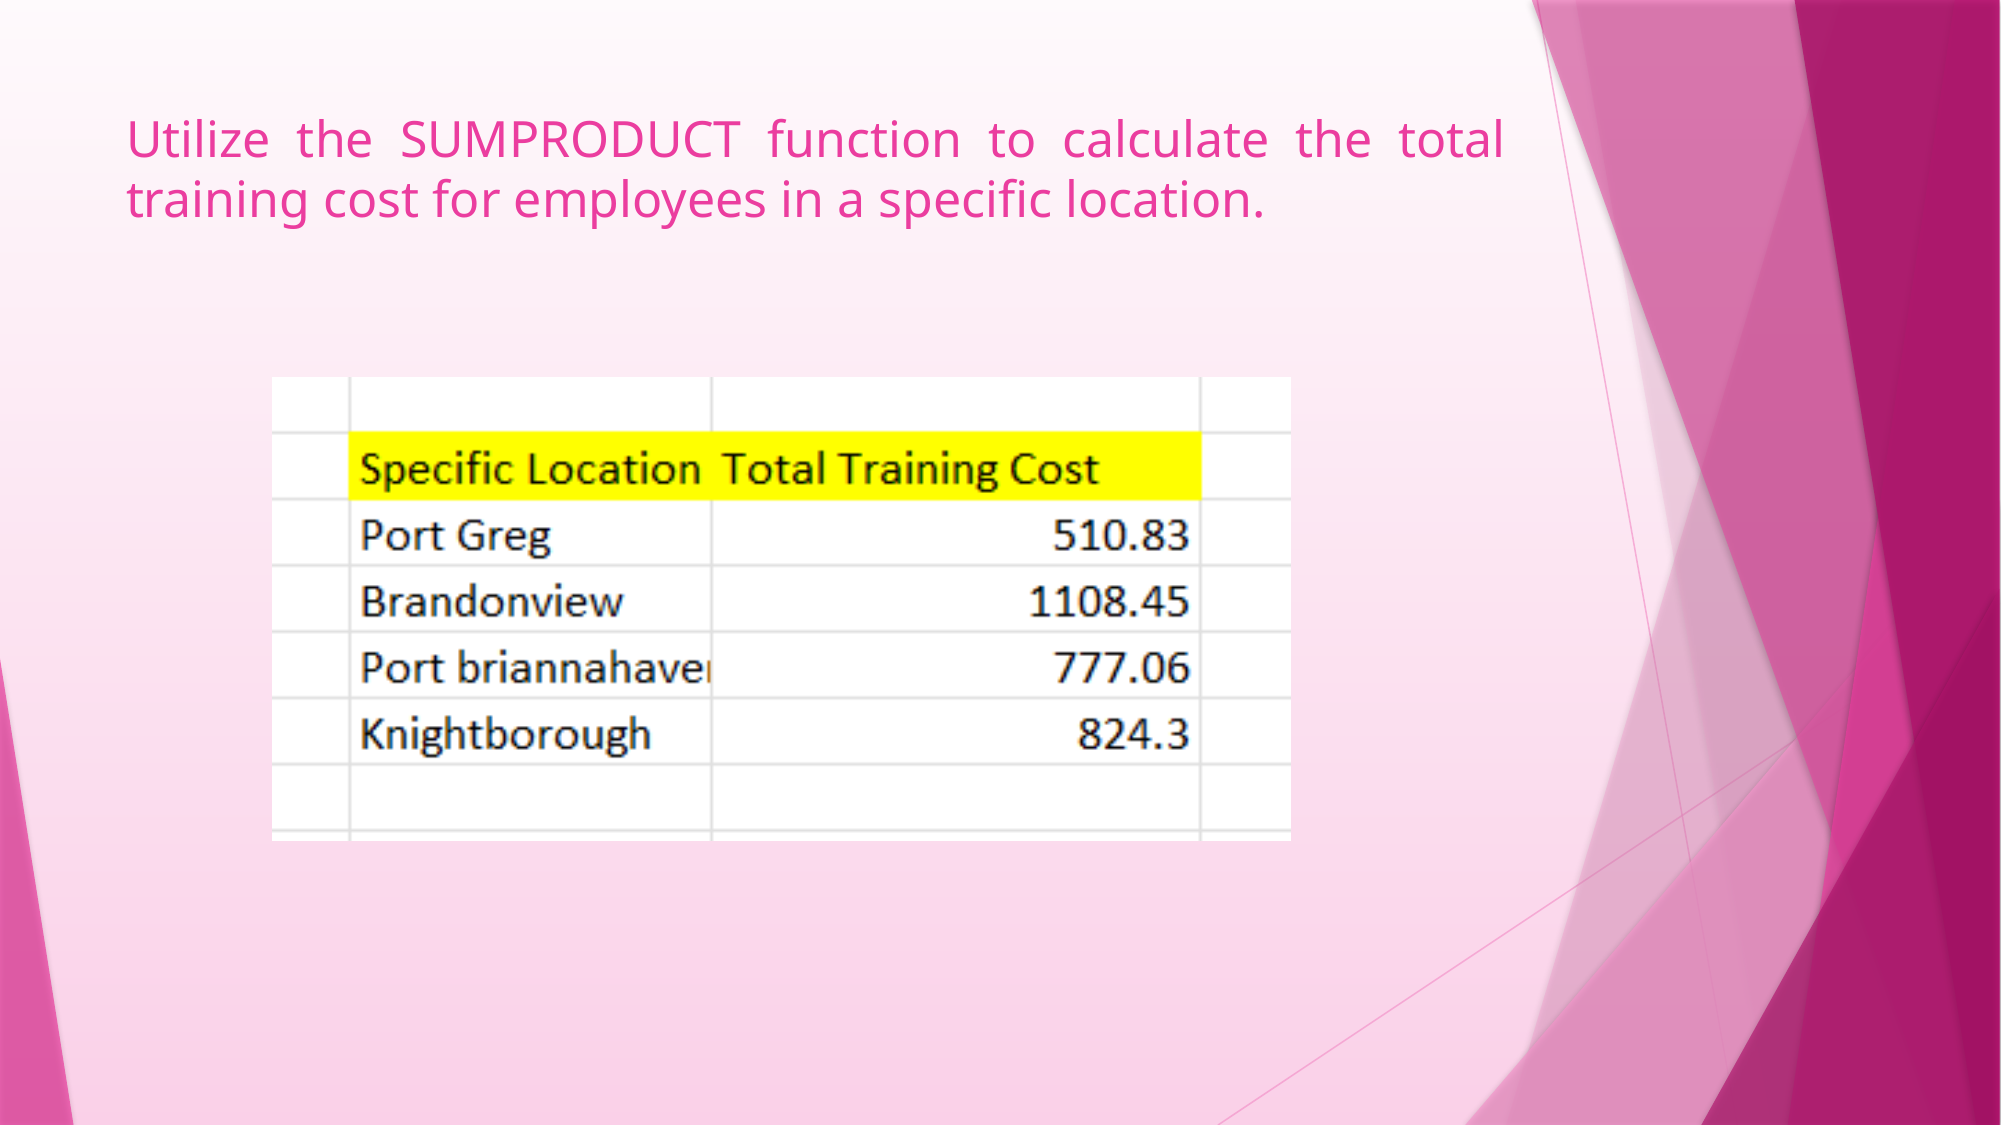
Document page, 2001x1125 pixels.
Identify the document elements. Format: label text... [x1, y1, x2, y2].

picture [271, 377, 1291, 842]
title Utilize the SUMPRODUCT function to calculate the total training cost for employees in a specific location. [111, 99, 1522, 317]
